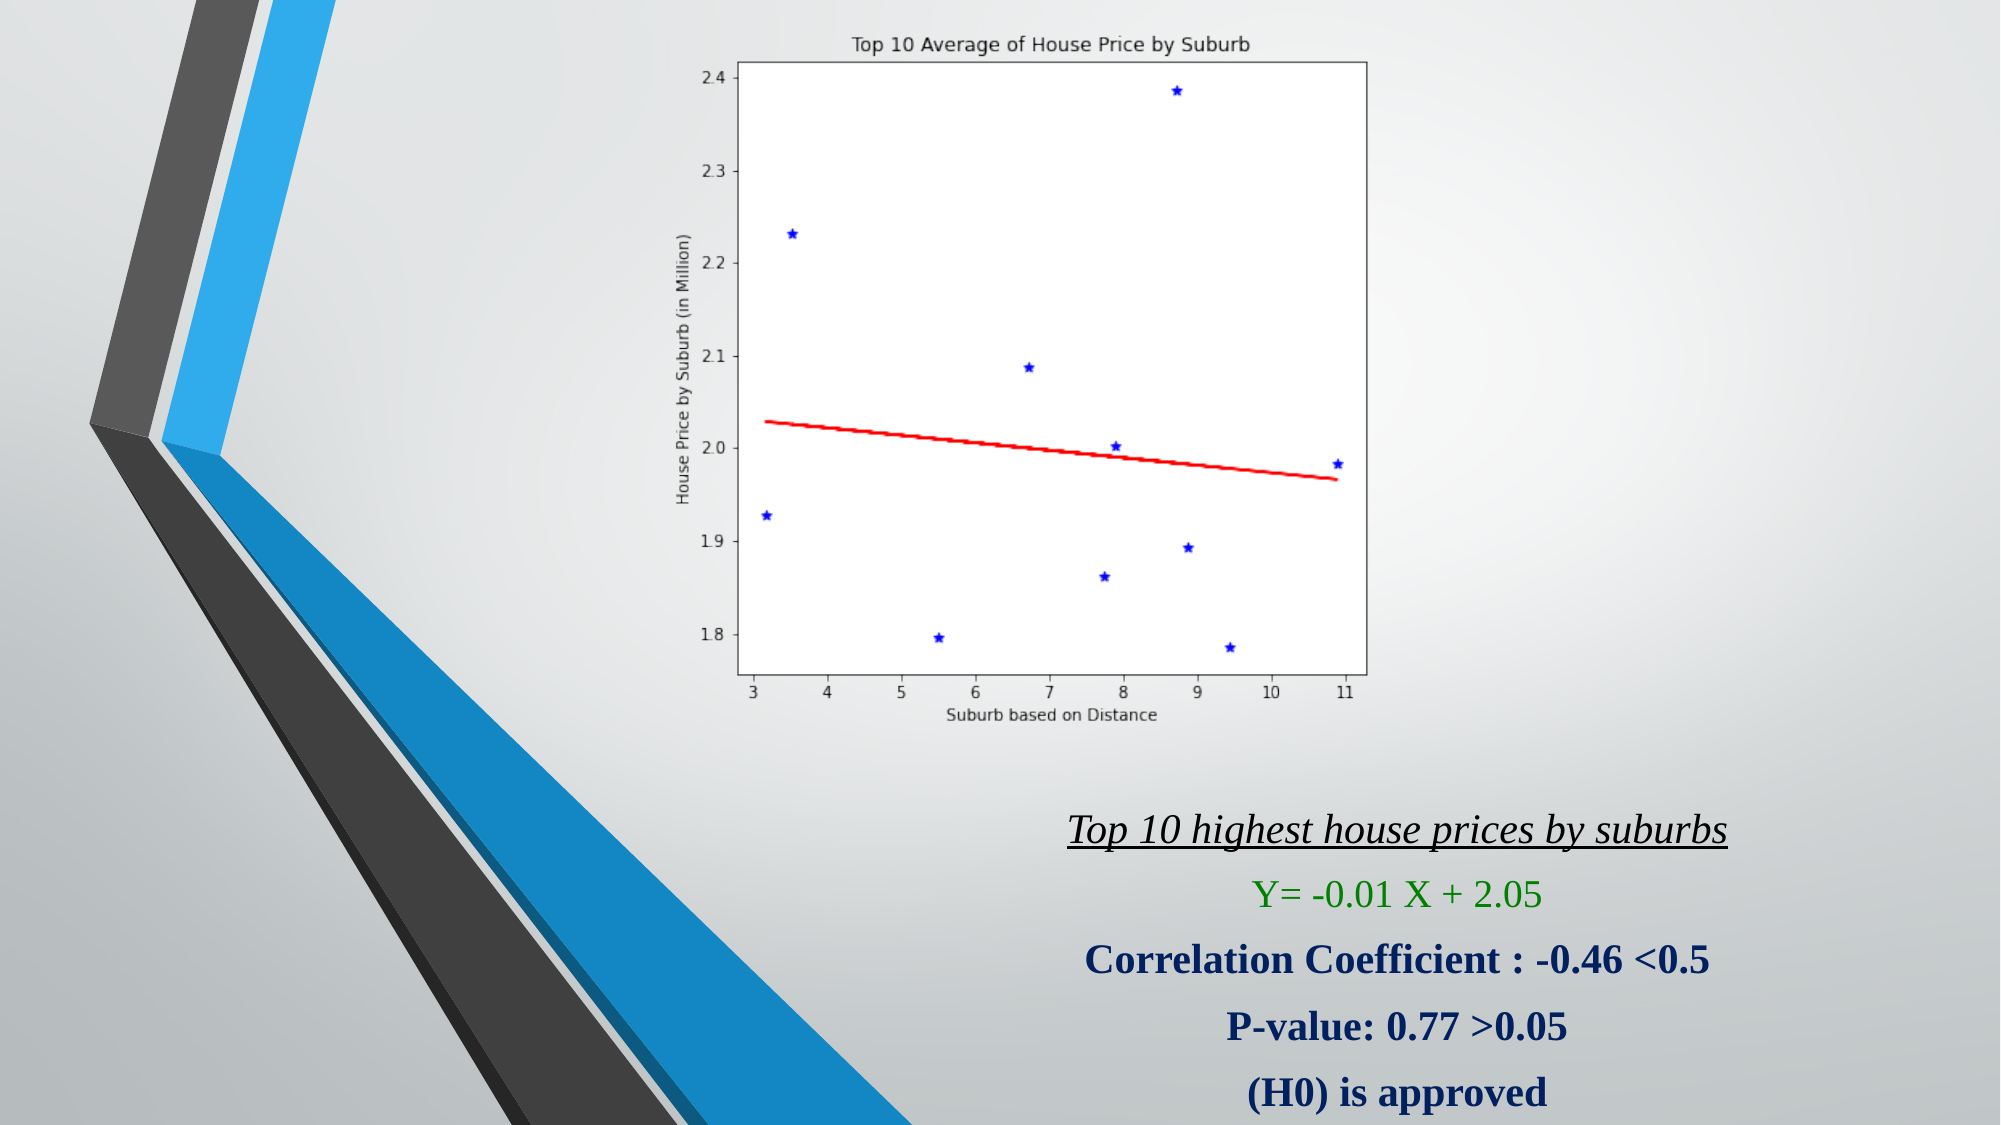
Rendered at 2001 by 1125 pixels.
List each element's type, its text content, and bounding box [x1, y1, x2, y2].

picture [635, 0, 1447, 777]
subtitle Top 10 highest house prices by suburbs Y= -0.01 X + 2.05 Correlation Coefficient : -0.46 <0.5 P-value: 0.77 >0.05 (H0) is approved [794, 794, 2000, 1125]
